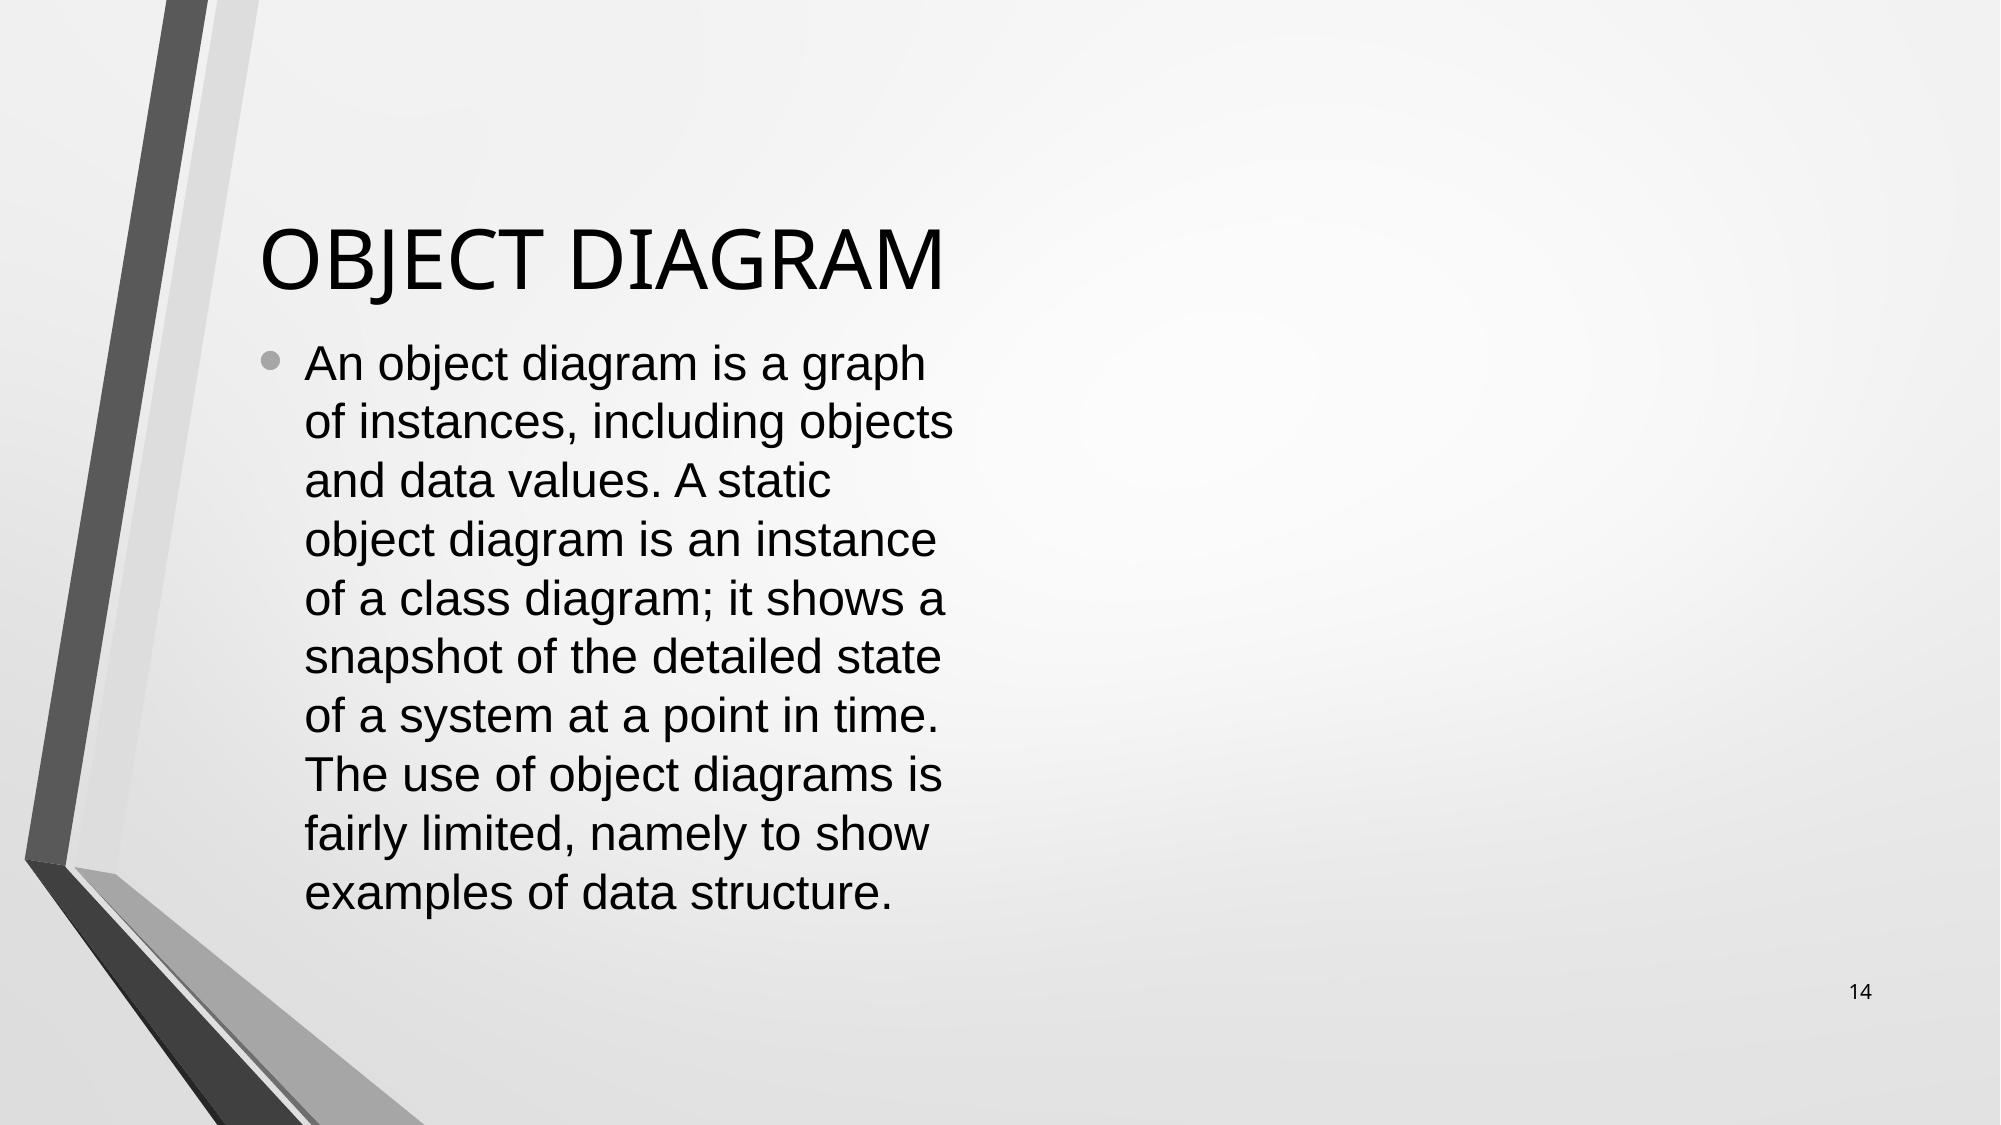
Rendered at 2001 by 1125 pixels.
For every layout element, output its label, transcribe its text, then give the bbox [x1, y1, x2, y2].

title OBJECT DIAGRAM [243, 112, 1887, 400]
slide_number 14 [1796, 962, 1887, 1023]
list An object diagram is a graph of instances, including objects and data values. A static object diagram is an instance of a class diagram; it shows a snapshot of the detailed state of a system at a point in time. The use of object diagrams is fairly limited, namely to show examples of data structure. [243, 299, 978, 950]
